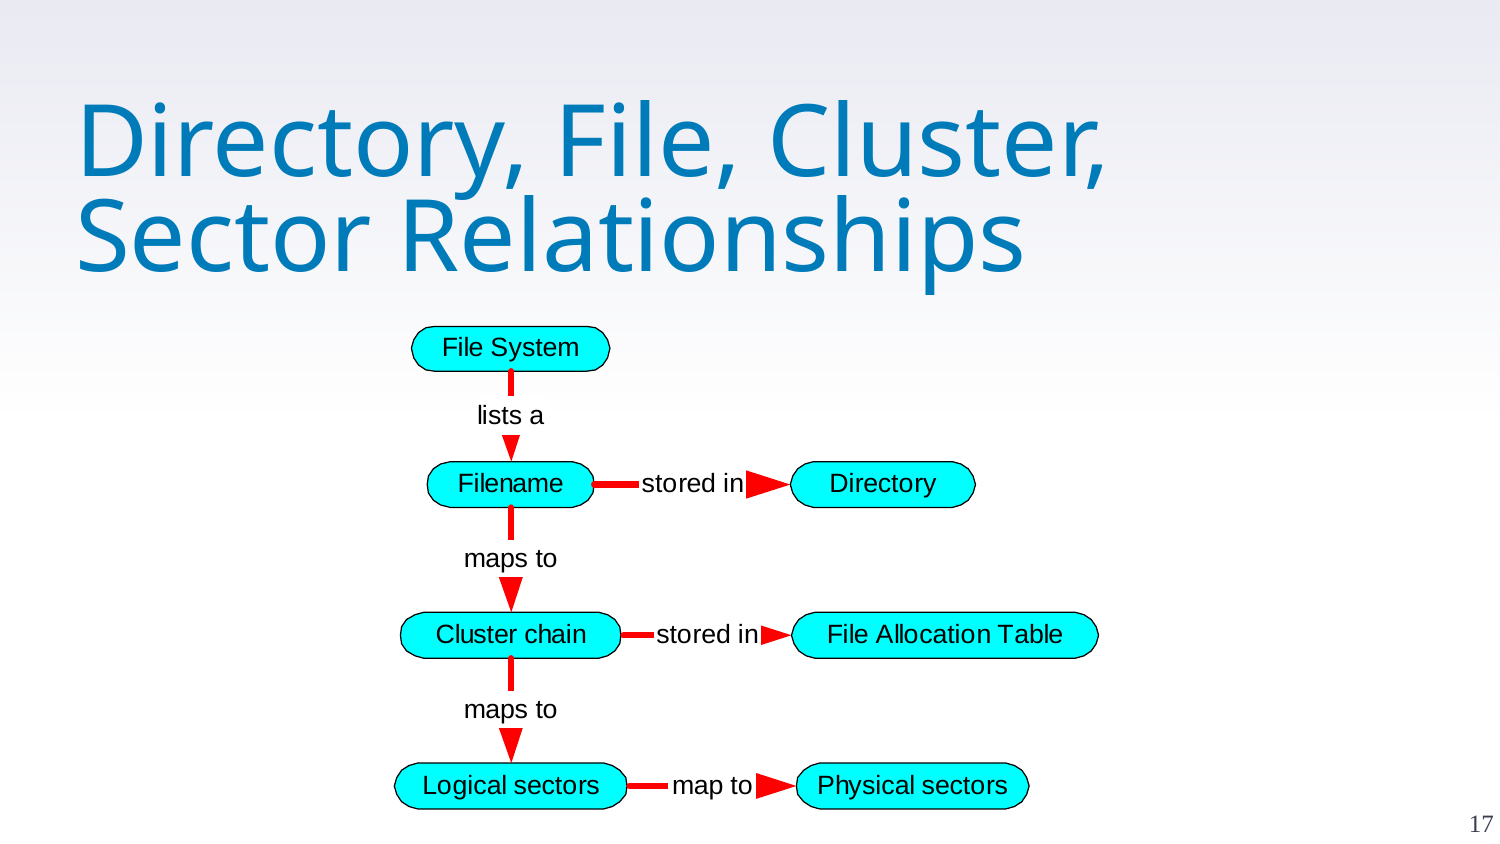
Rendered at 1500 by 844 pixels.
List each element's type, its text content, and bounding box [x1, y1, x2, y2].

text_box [390, 320, 1104, 838]
slide_number 17 [1418, 760, 1494, 838]
title Directory, File, Cluster, Sector Relationships [75, 99, 1419, 277]
